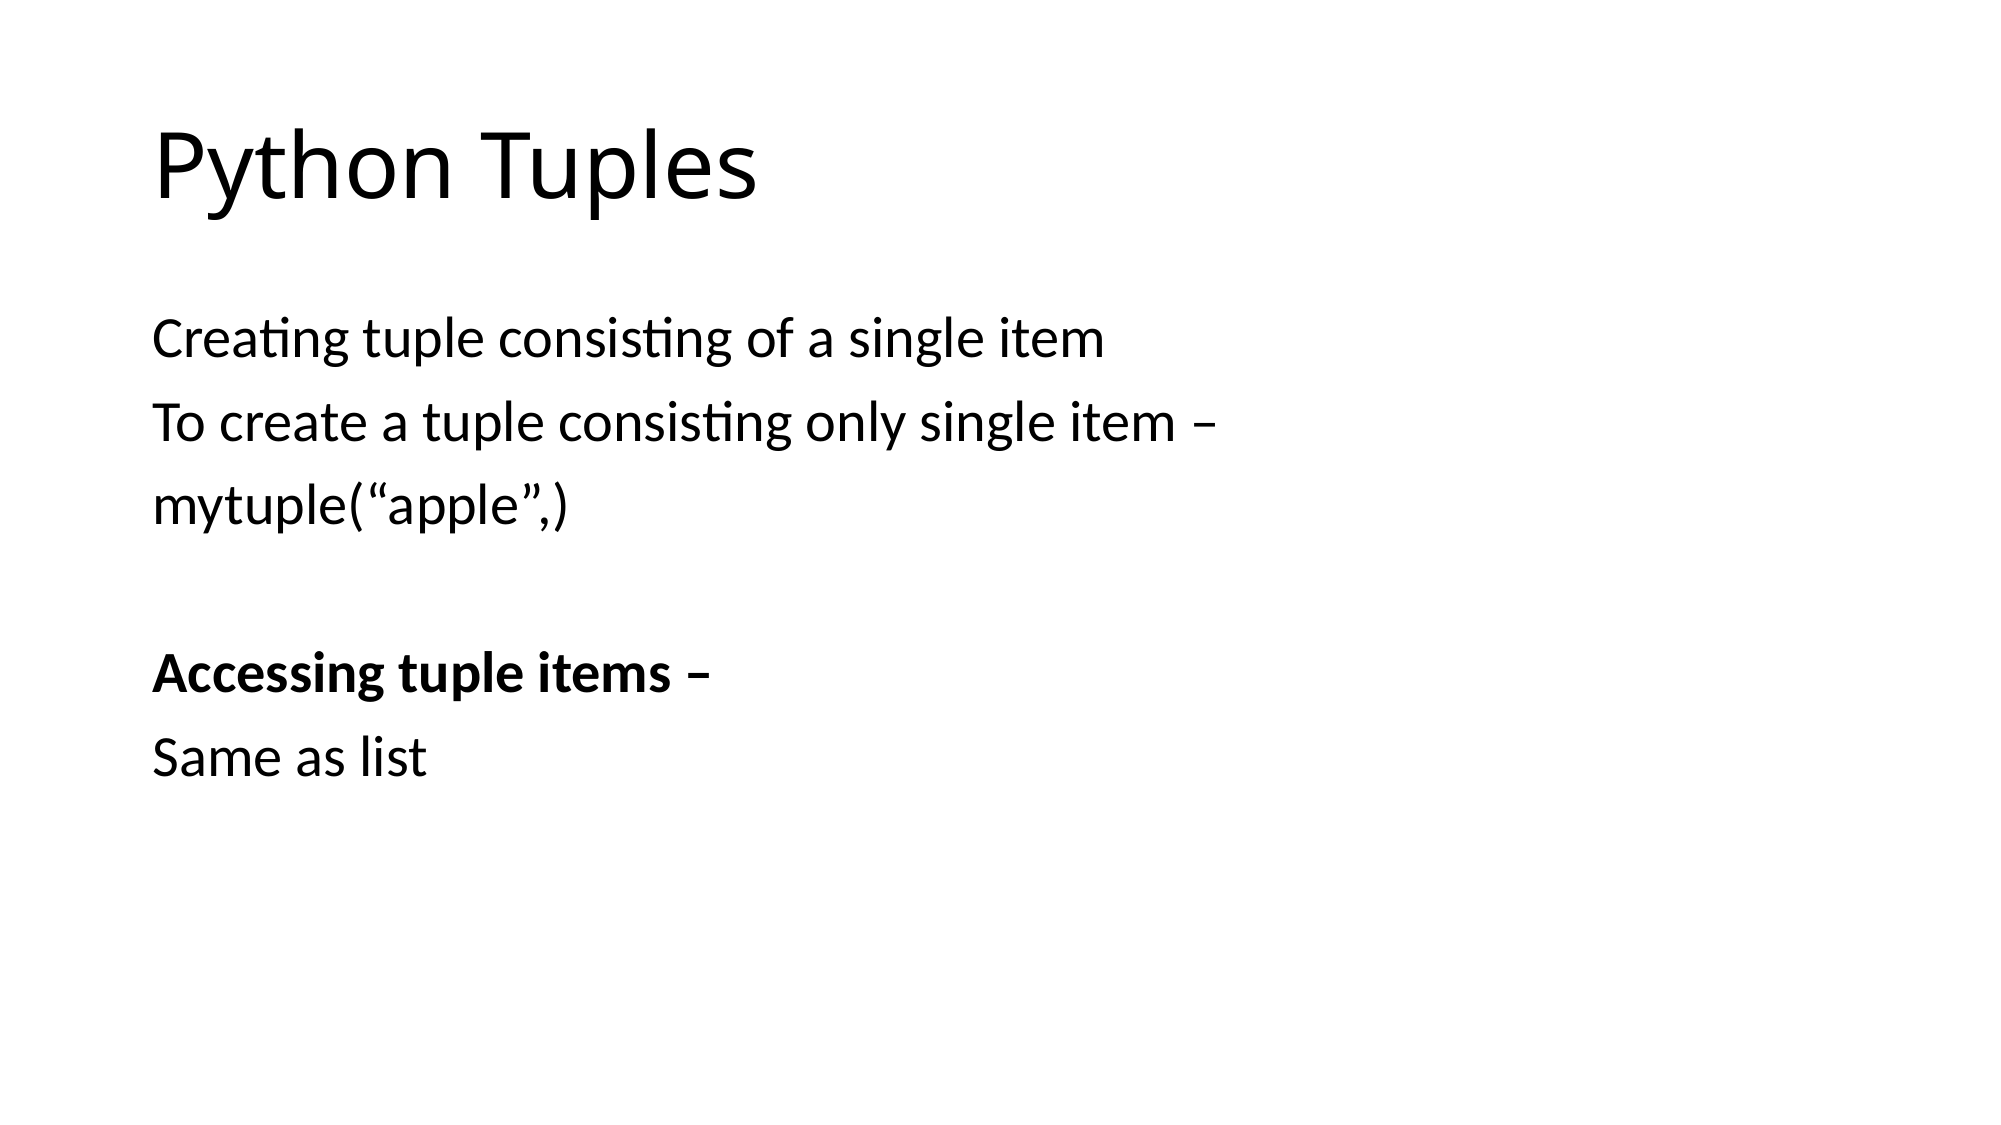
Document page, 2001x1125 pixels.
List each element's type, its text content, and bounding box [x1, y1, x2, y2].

title Python Tuples [137, 59, 1863, 278]
list Creating tuple consisting of a single item To create a tuple consisting only single item – mytuple(“apple”,) Accessing tuple items – Same as list [137, 299, 1863, 1014]
